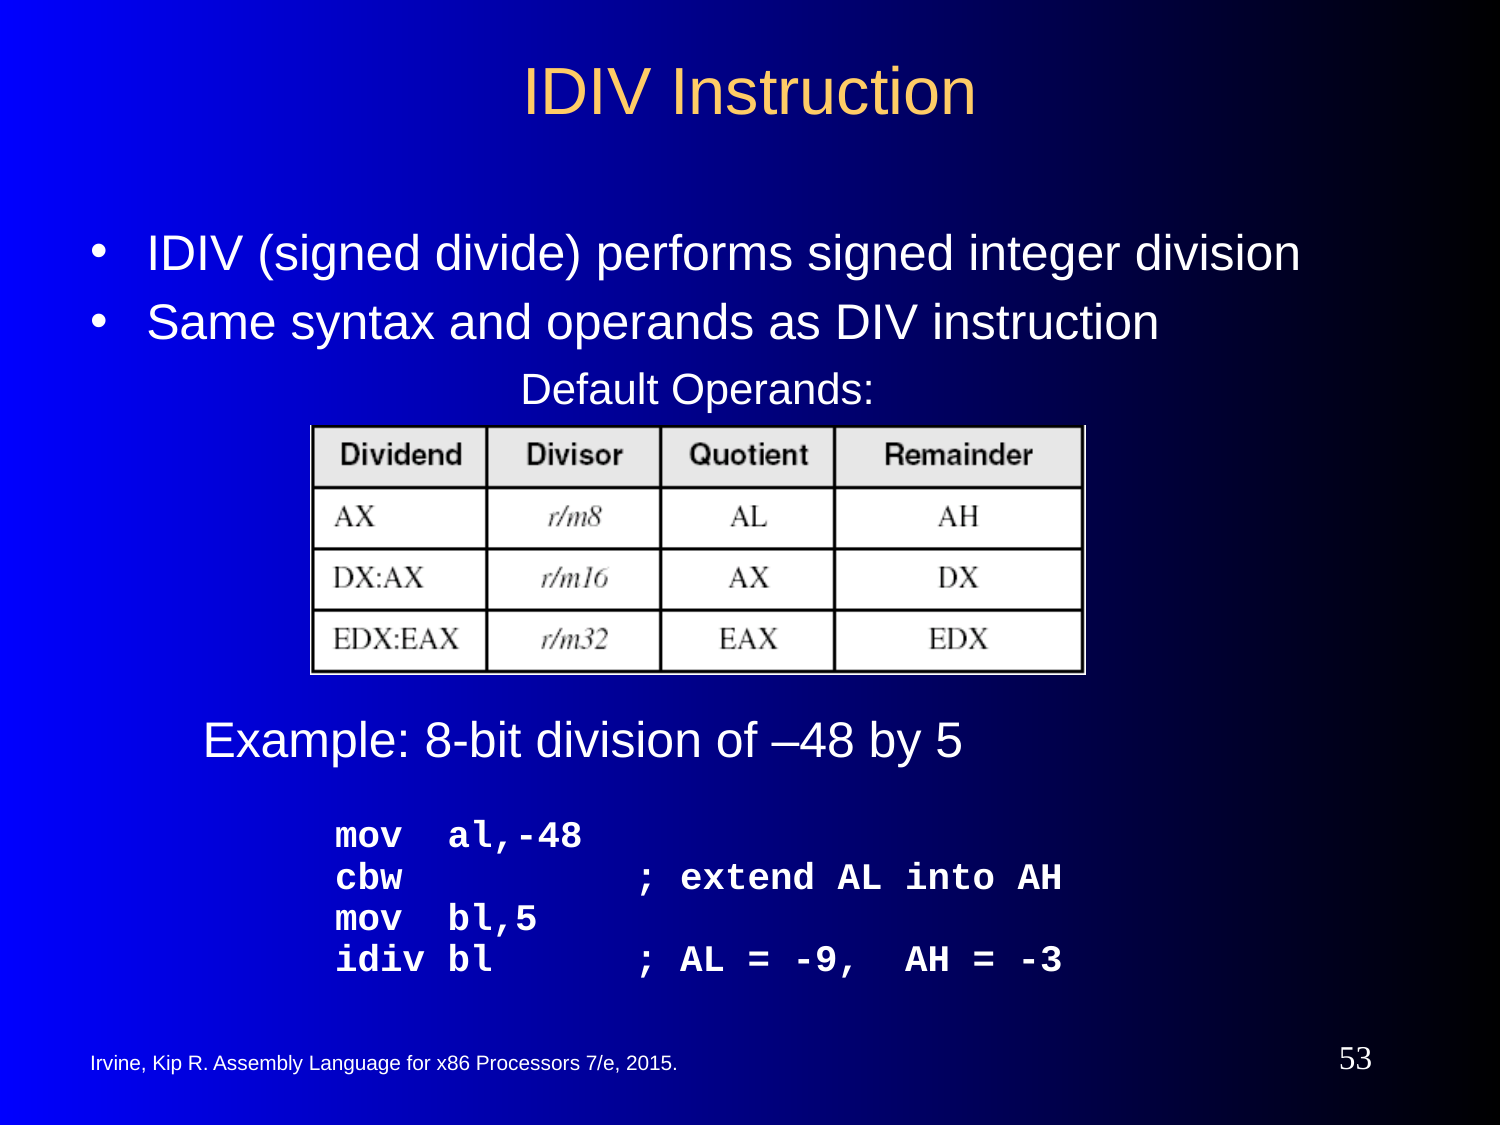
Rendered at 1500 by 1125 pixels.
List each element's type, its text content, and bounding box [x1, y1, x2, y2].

list IDIV (signed divide) performs signed integer division Same syntax and operands as DIV instruction [75, 212, 1350, 400]
text_box Example: 8-bit division of –48 by 5 [187, 699, 1388, 788]
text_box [310, 337, 1086, 676]
title IDIV Instruction [112, 37, 1388, 138]
text_box mov al,-48 cbw ; extend AL into AH mov bl,5 idiv bl ; AL = -9, AH = -3 [312, 799, 1313, 1038]
slide_number ‹#› [1224, 1025, 1388, 1088]
footer Irvine, Kip R. Assembly Language for x86 Processors 7/e, 2015. [75, 1037, 800, 1088]
